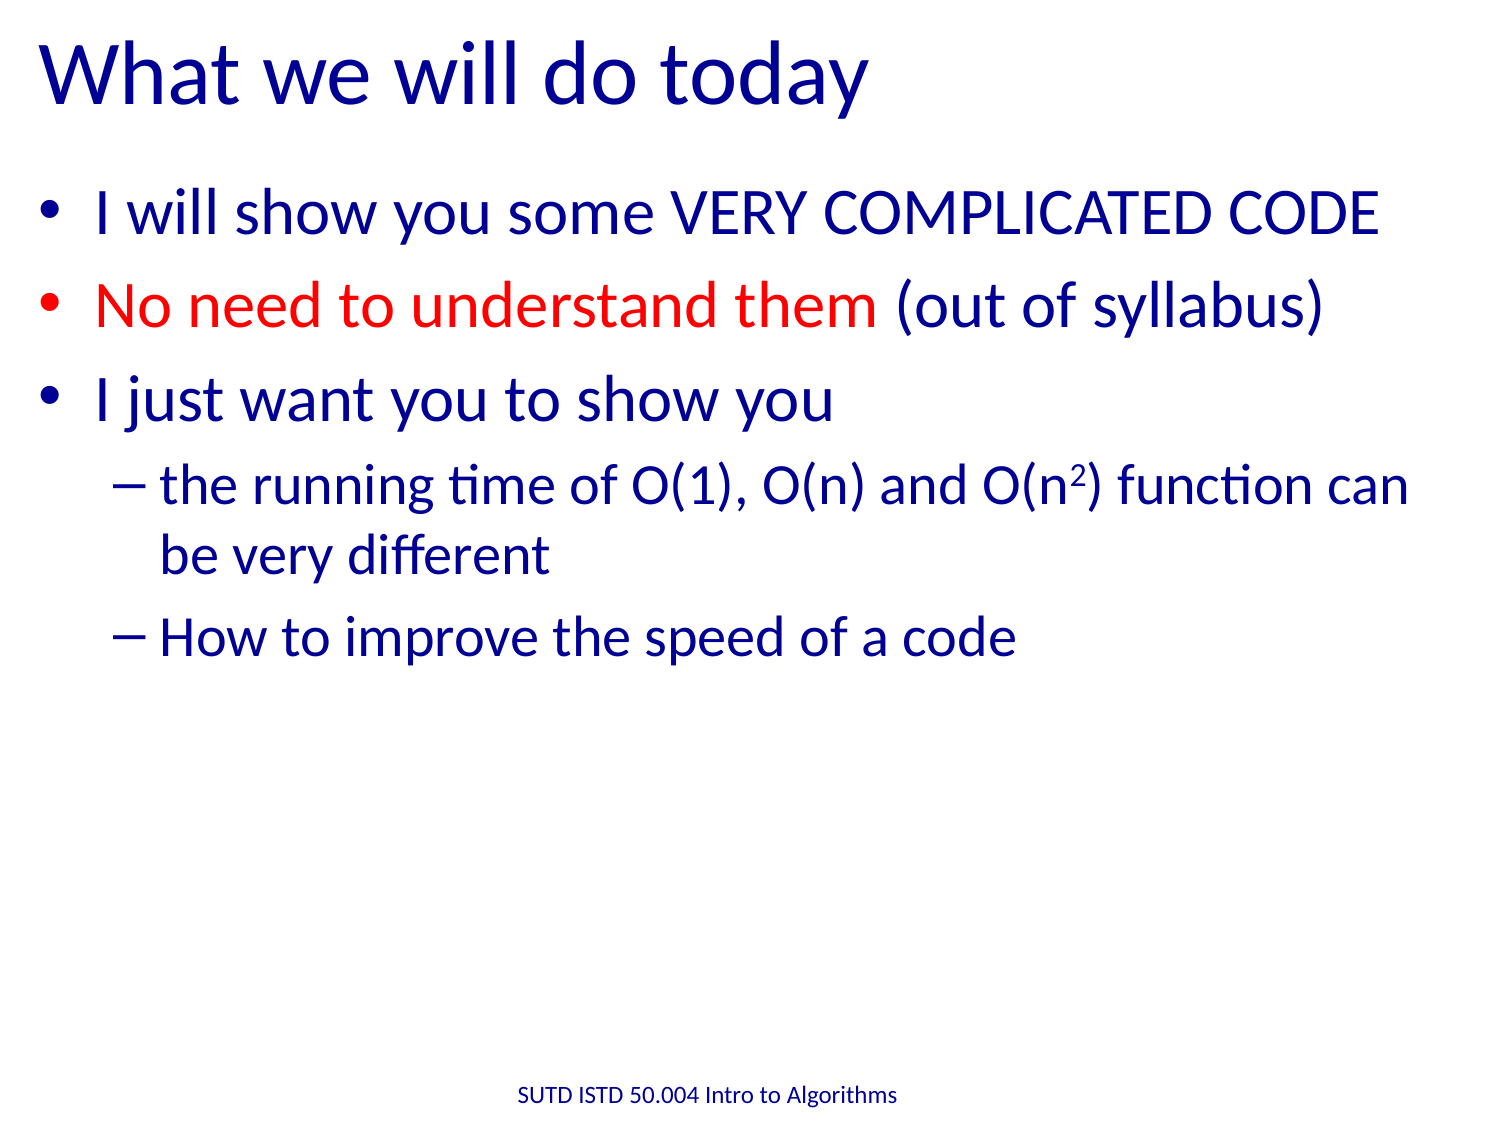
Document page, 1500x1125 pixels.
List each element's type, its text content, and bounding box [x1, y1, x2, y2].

footer SUTD ISTD 50.004 Intro to Algorithms [473, 1063, 949, 1123]
list I will show you some VERY COMPLICATED CODE No need to understand them (out of syllabus) I just want you to show you the running time of O(1), O(n) and O(n2) function can be very different How to improve the speed of a code [23, 160, 1456, 1026]
title What we will do today [23, 4, 1374, 132]
